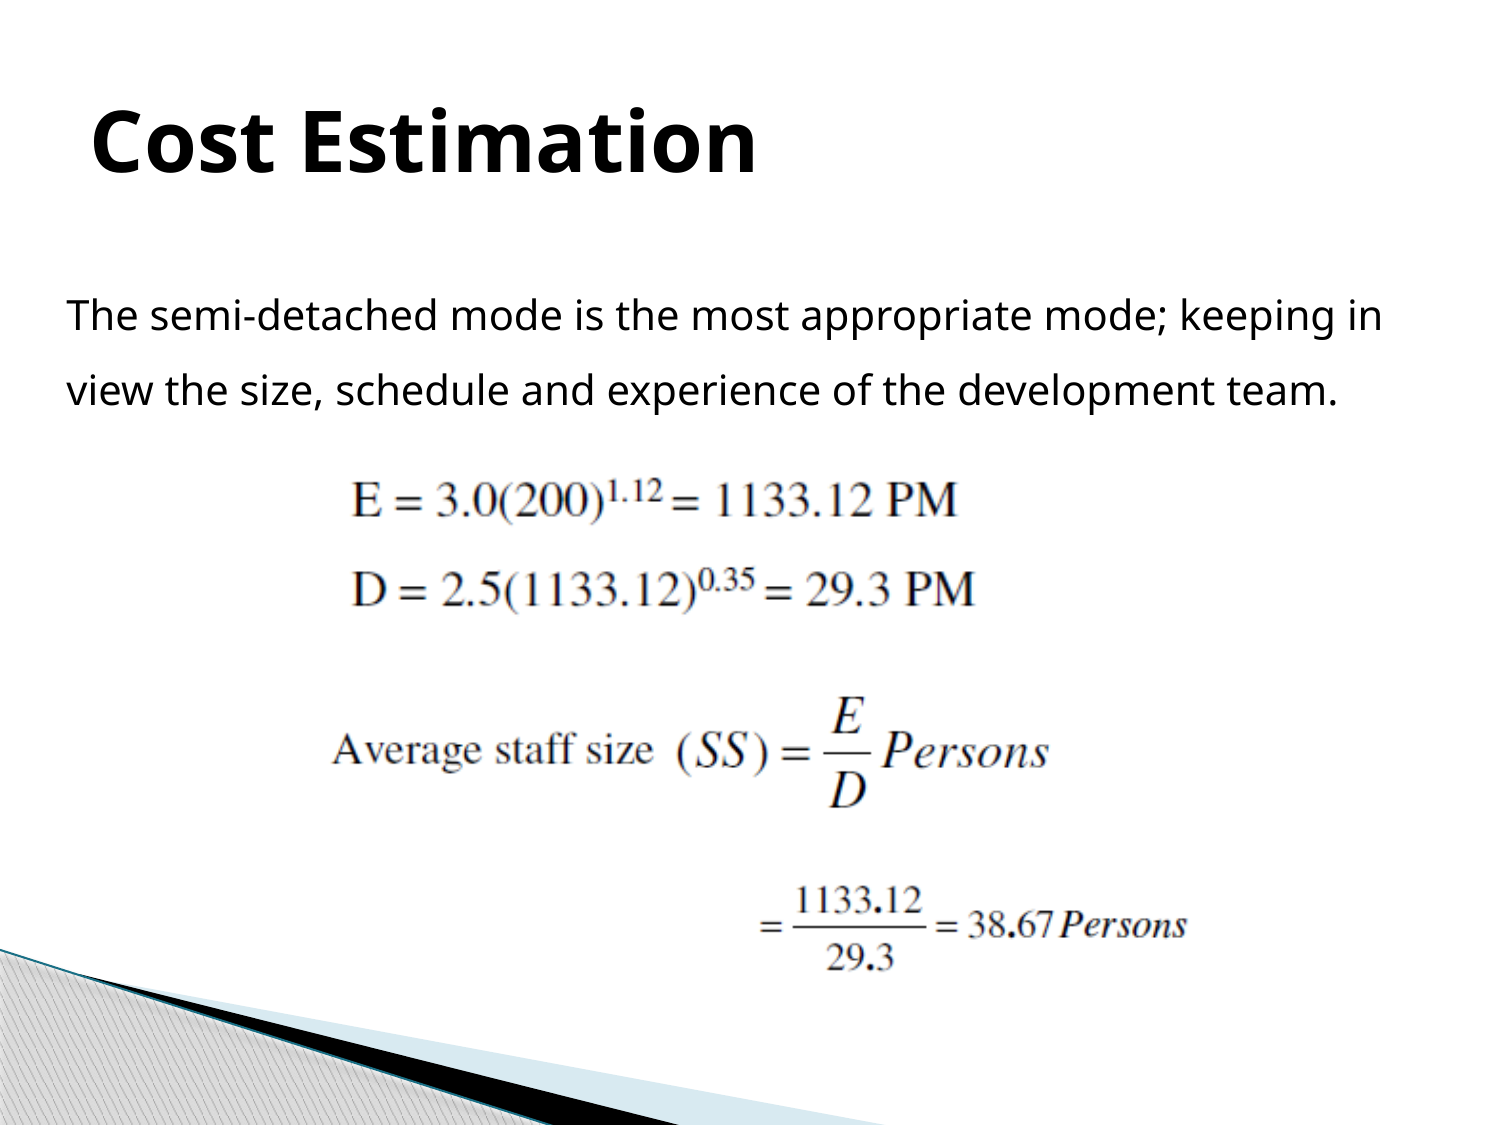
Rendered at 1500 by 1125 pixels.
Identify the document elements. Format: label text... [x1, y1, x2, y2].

title Cost Estimation [75, 45, 1425, 233]
picture [339, 470, 991, 617]
picture [318, 661, 1341, 1002]
text_box The semi-detached mode is the most appropriate mode; keeping in view the size, schedule and experience of the development team. [51, 256, 1446, 422]
